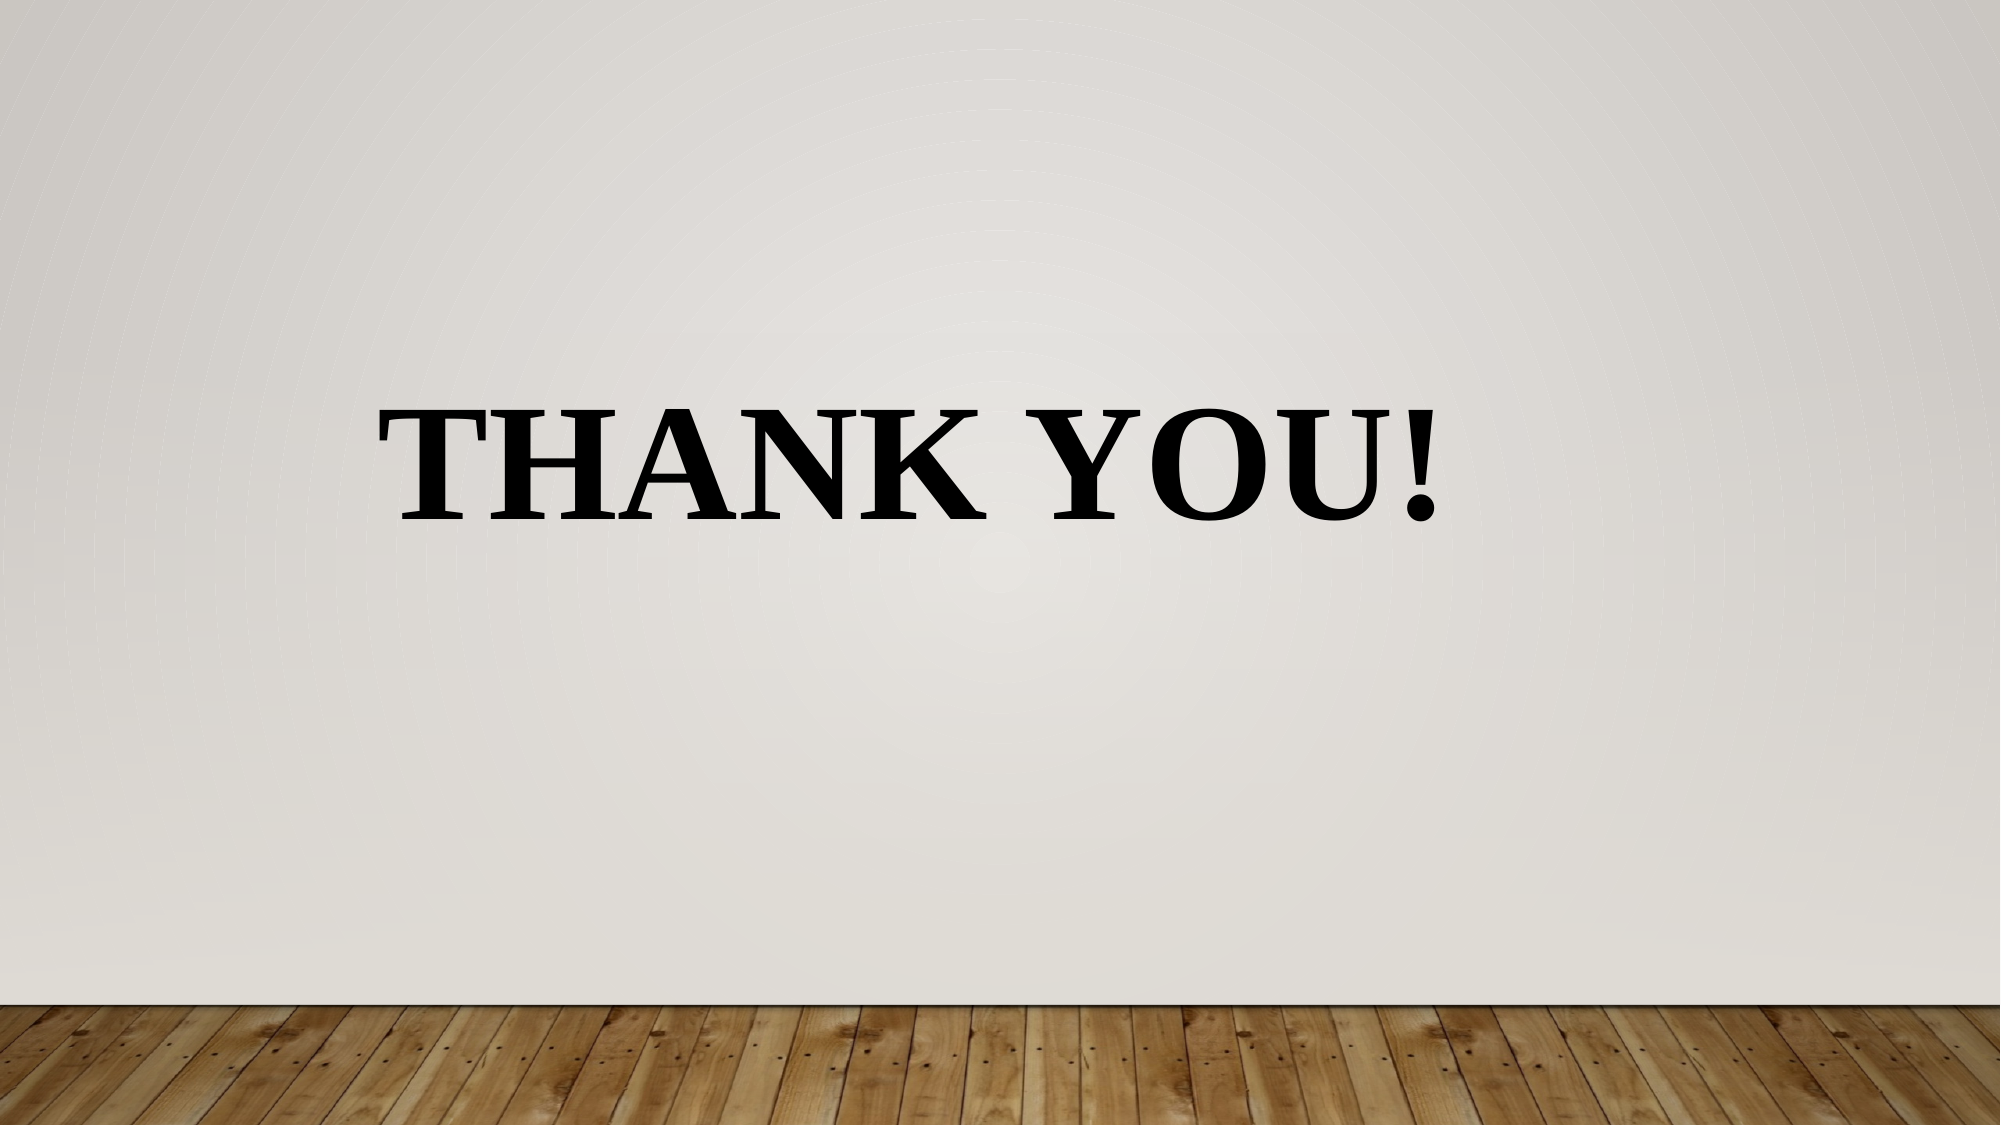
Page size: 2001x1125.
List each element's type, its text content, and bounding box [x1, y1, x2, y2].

text_box THANK YOU! [362, 345, 1471, 561]
picture [0, 1005, 2000, 1125]
